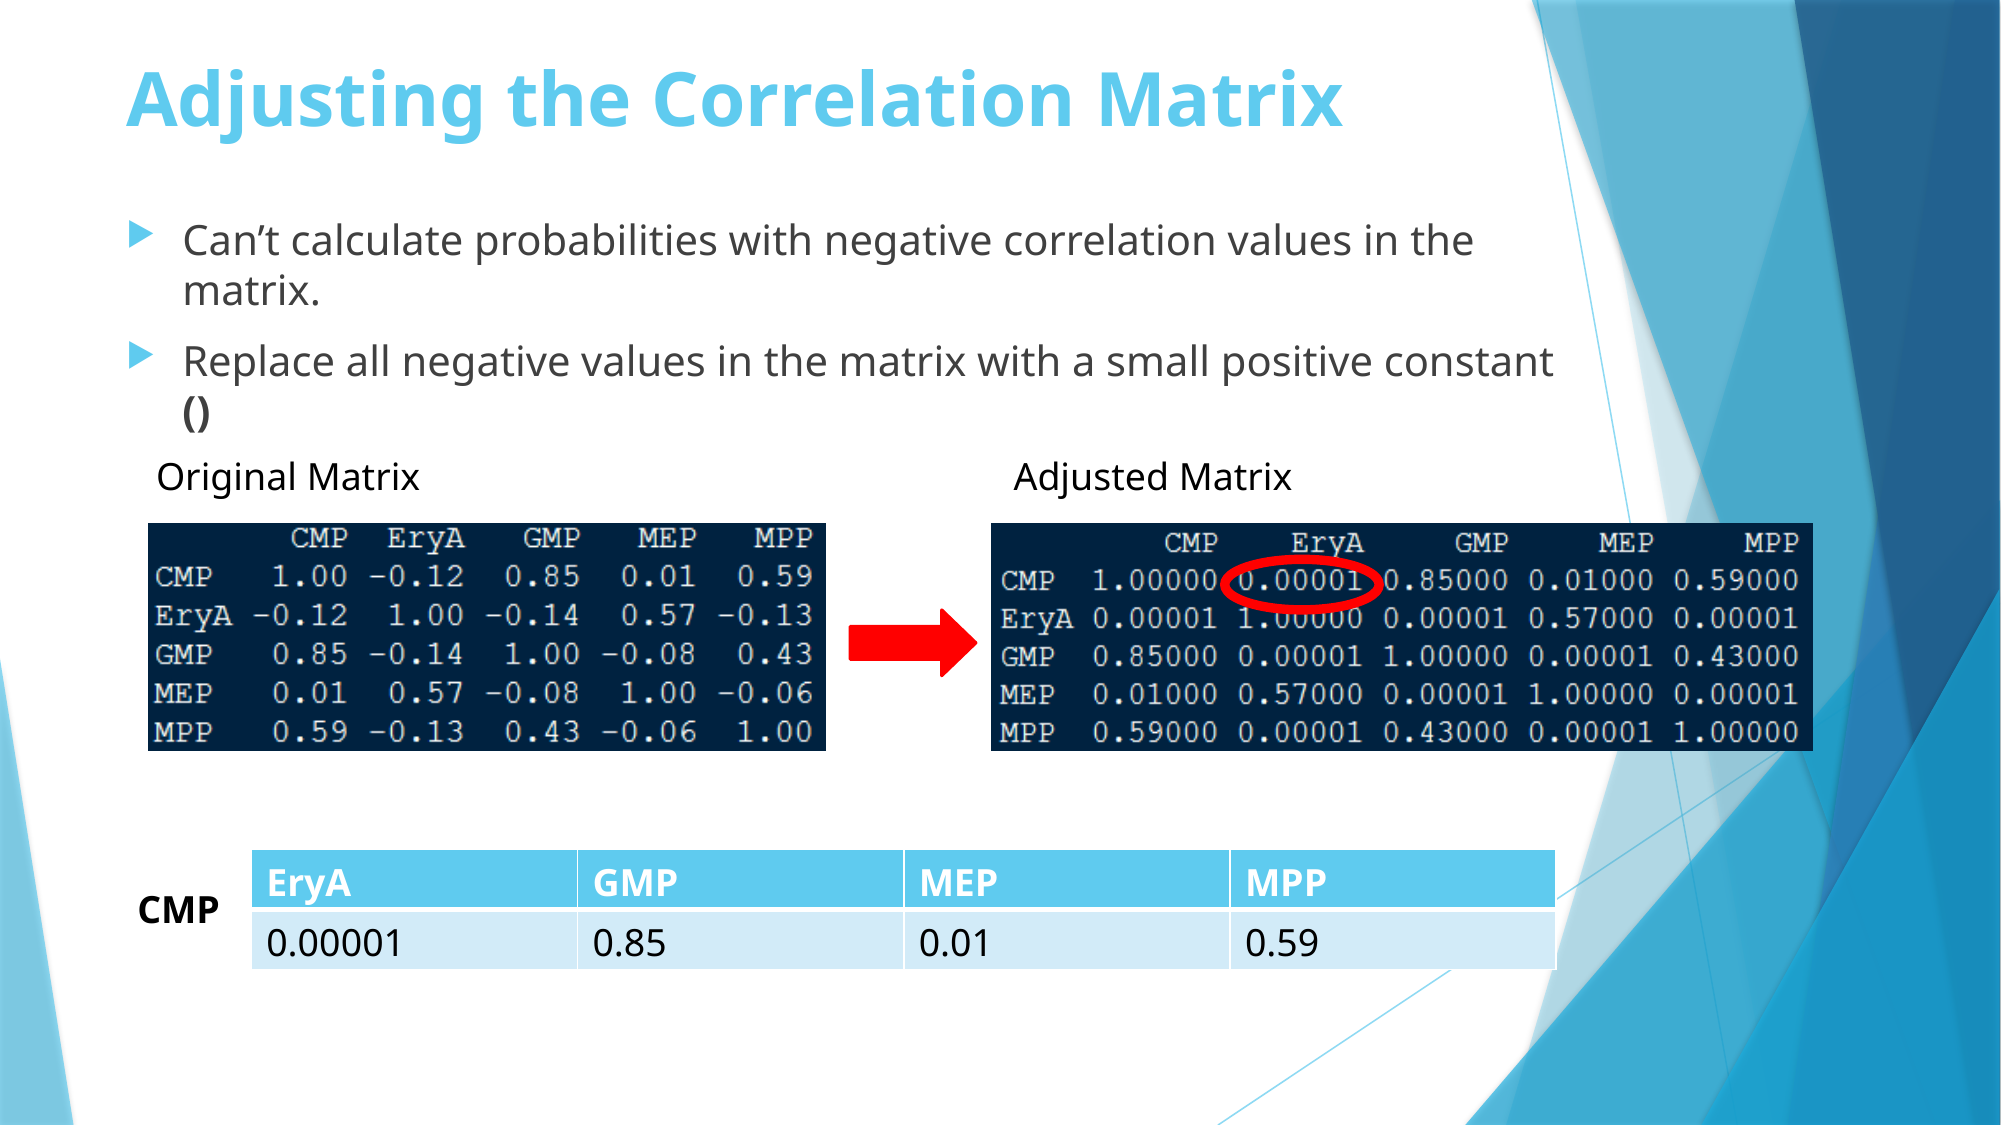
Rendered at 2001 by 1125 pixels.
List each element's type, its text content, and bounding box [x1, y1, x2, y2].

table_cell 0.01 [905, 912, 1229, 969]
text_box [848, 608, 978, 678]
text_box Original Matrix [141, 445, 436, 506]
picture [991, 523, 1813, 752]
table_header EryA [252, 850, 577, 907]
title Adjusting the Correlation Matrix [111, 43, 1522, 172]
table_cell 0.85 [578, 912, 903, 969]
picture [147, 523, 826, 752]
table_cell 0.59 [1231, 912, 1555, 969]
table_cell 0.00001 [252, 912, 577, 969]
table_header MEP [905, 850, 1229, 907]
text_box CMP [122, 879, 235, 939]
table_header MPP [1231, 850, 1555, 907]
table_header GMP [578, 850, 903, 907]
text_box Adjusted Matrix [998, 445, 1308, 506]
